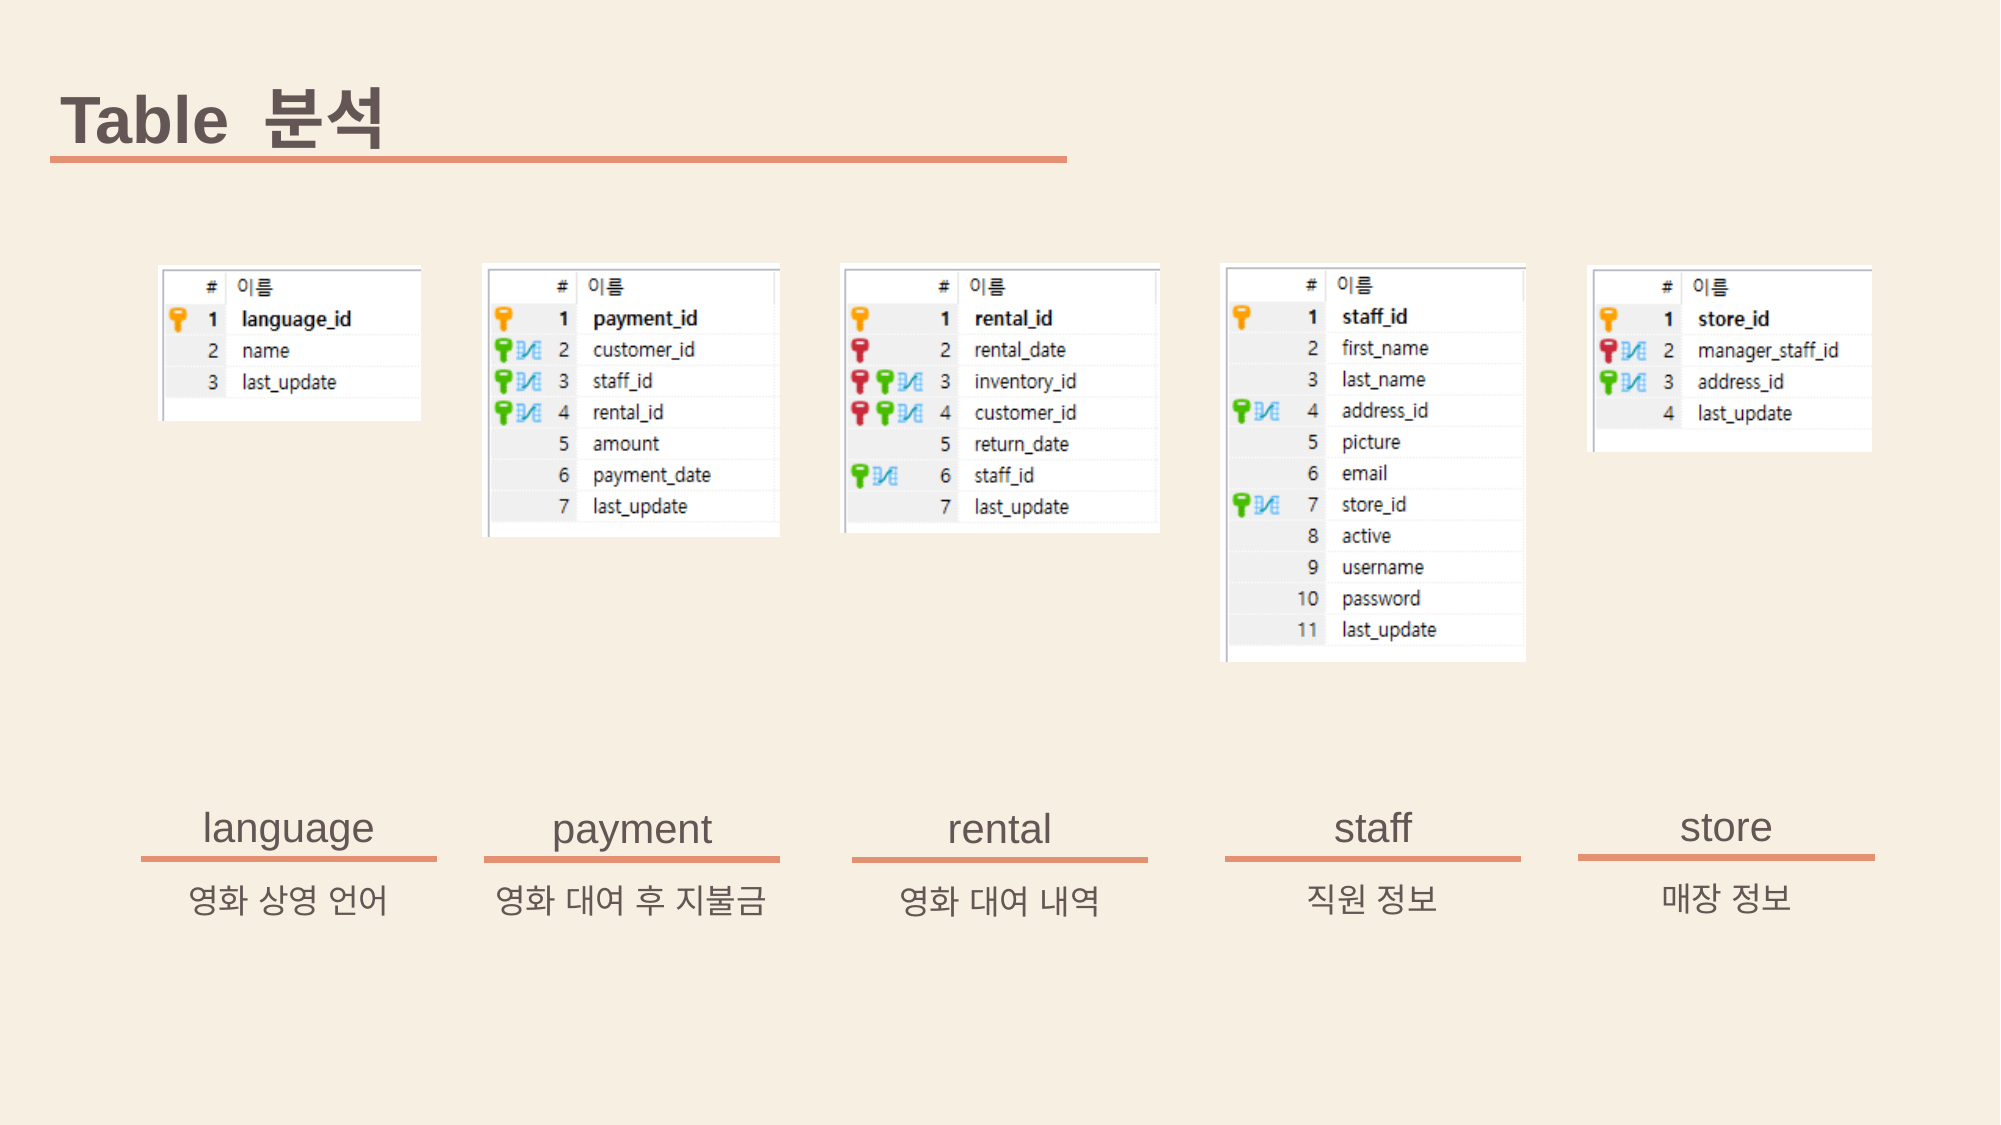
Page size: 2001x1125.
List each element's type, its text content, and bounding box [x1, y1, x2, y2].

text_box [1529, 770, 1924, 927]
picture [1586, 265, 1872, 452]
picture [481, 263, 780, 538]
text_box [830, 773, 1174, 930]
picture [157, 265, 421, 421]
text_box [92, 772, 486, 929]
picture [1220, 263, 1526, 663]
text_box Table 분석 [45, 69, 439, 166]
picture [840, 263, 1160, 533]
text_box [486, 772, 829, 929]
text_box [1176, 772, 1526, 928]
